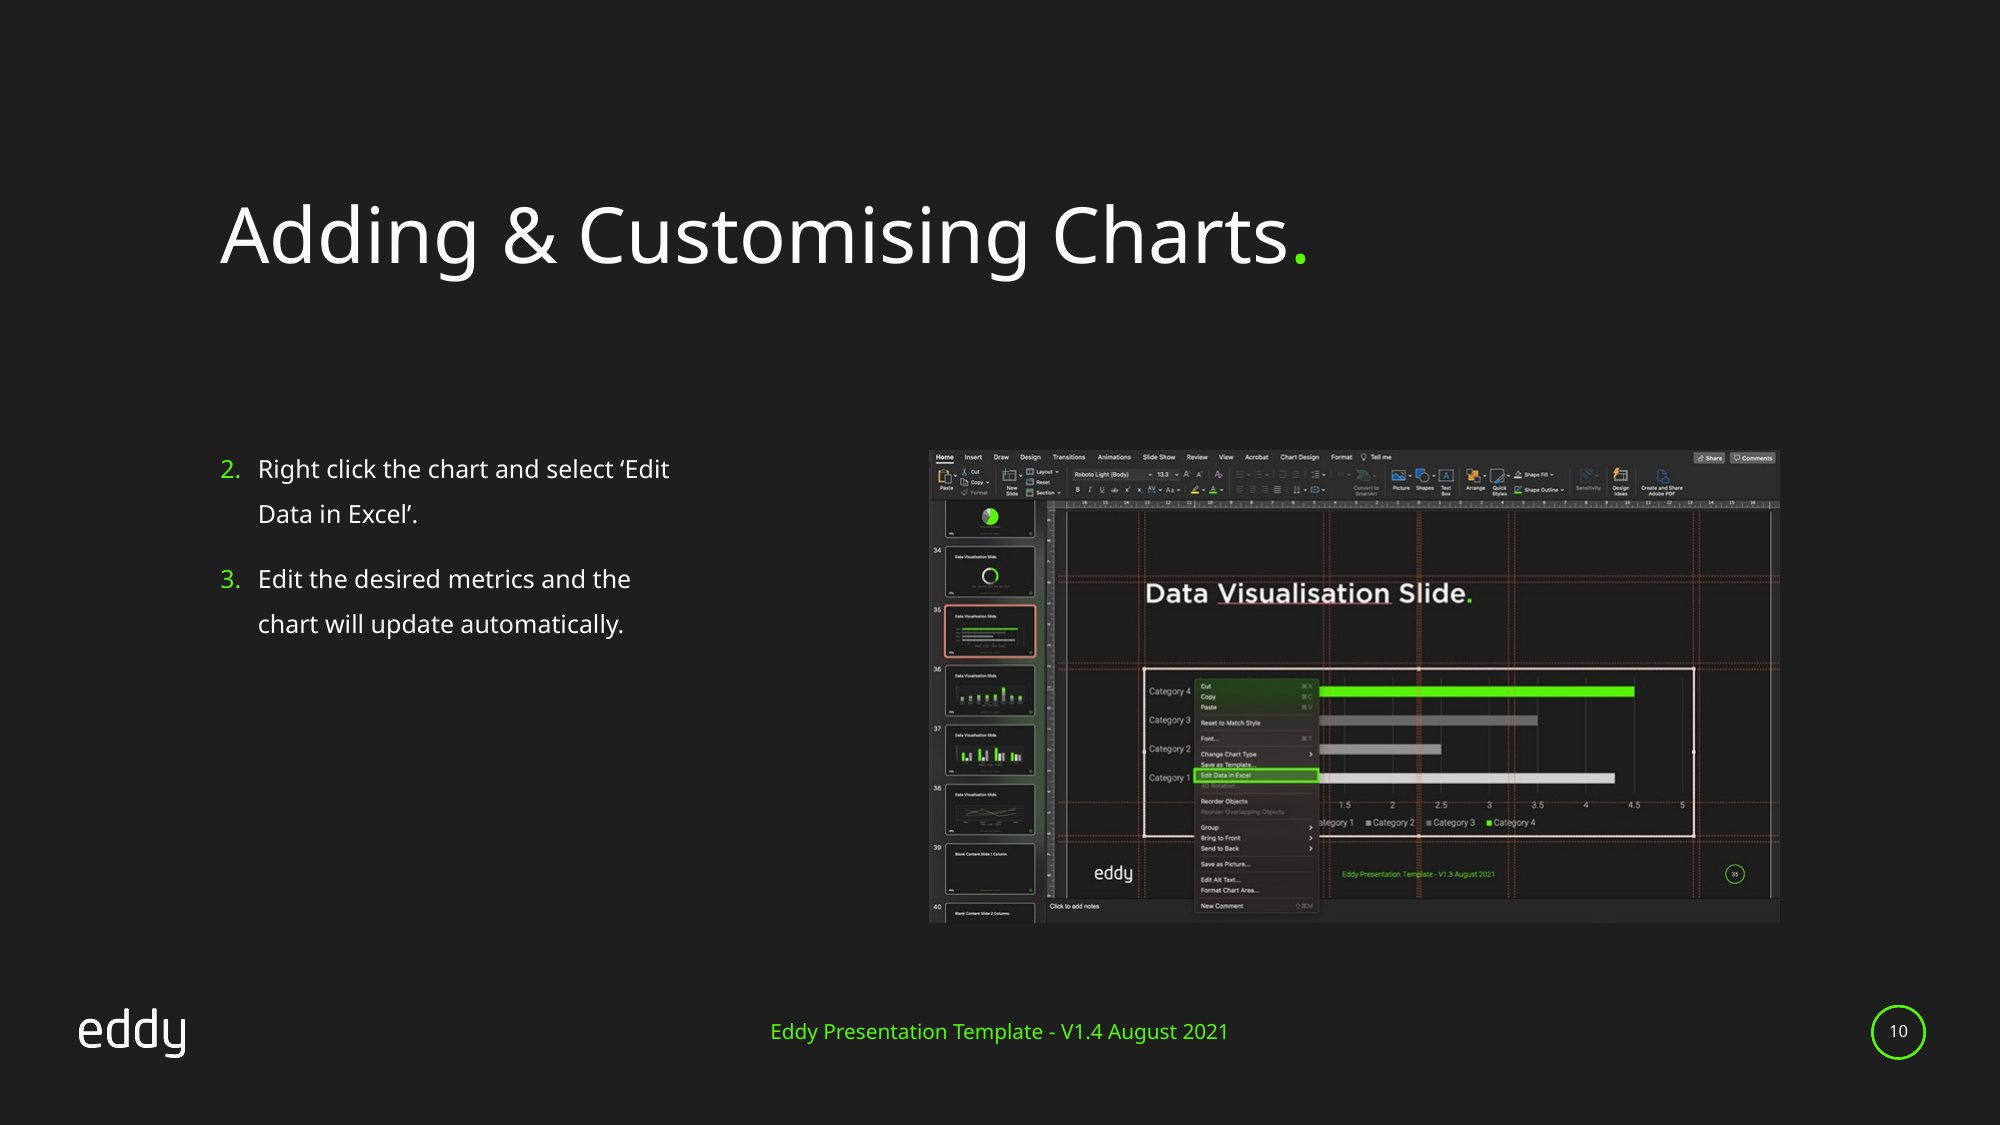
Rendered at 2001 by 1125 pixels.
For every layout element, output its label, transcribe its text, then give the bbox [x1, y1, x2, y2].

slide_number 10 [1797, 940, 2000, 1125]
list Adding & Customising Charts. [220, 184, 1780, 433]
text_box Right click the chart and select ‘Edit Data in Excel’. Edit the desired metrics and the chart will update automatically. [220, 432, 729, 923]
picture [79, 1008, 185, 1058]
footer Eddy Presentation Template - V1.4 August 2021 [575, 940, 1424, 1125]
picture [929, 450, 1780, 923]
